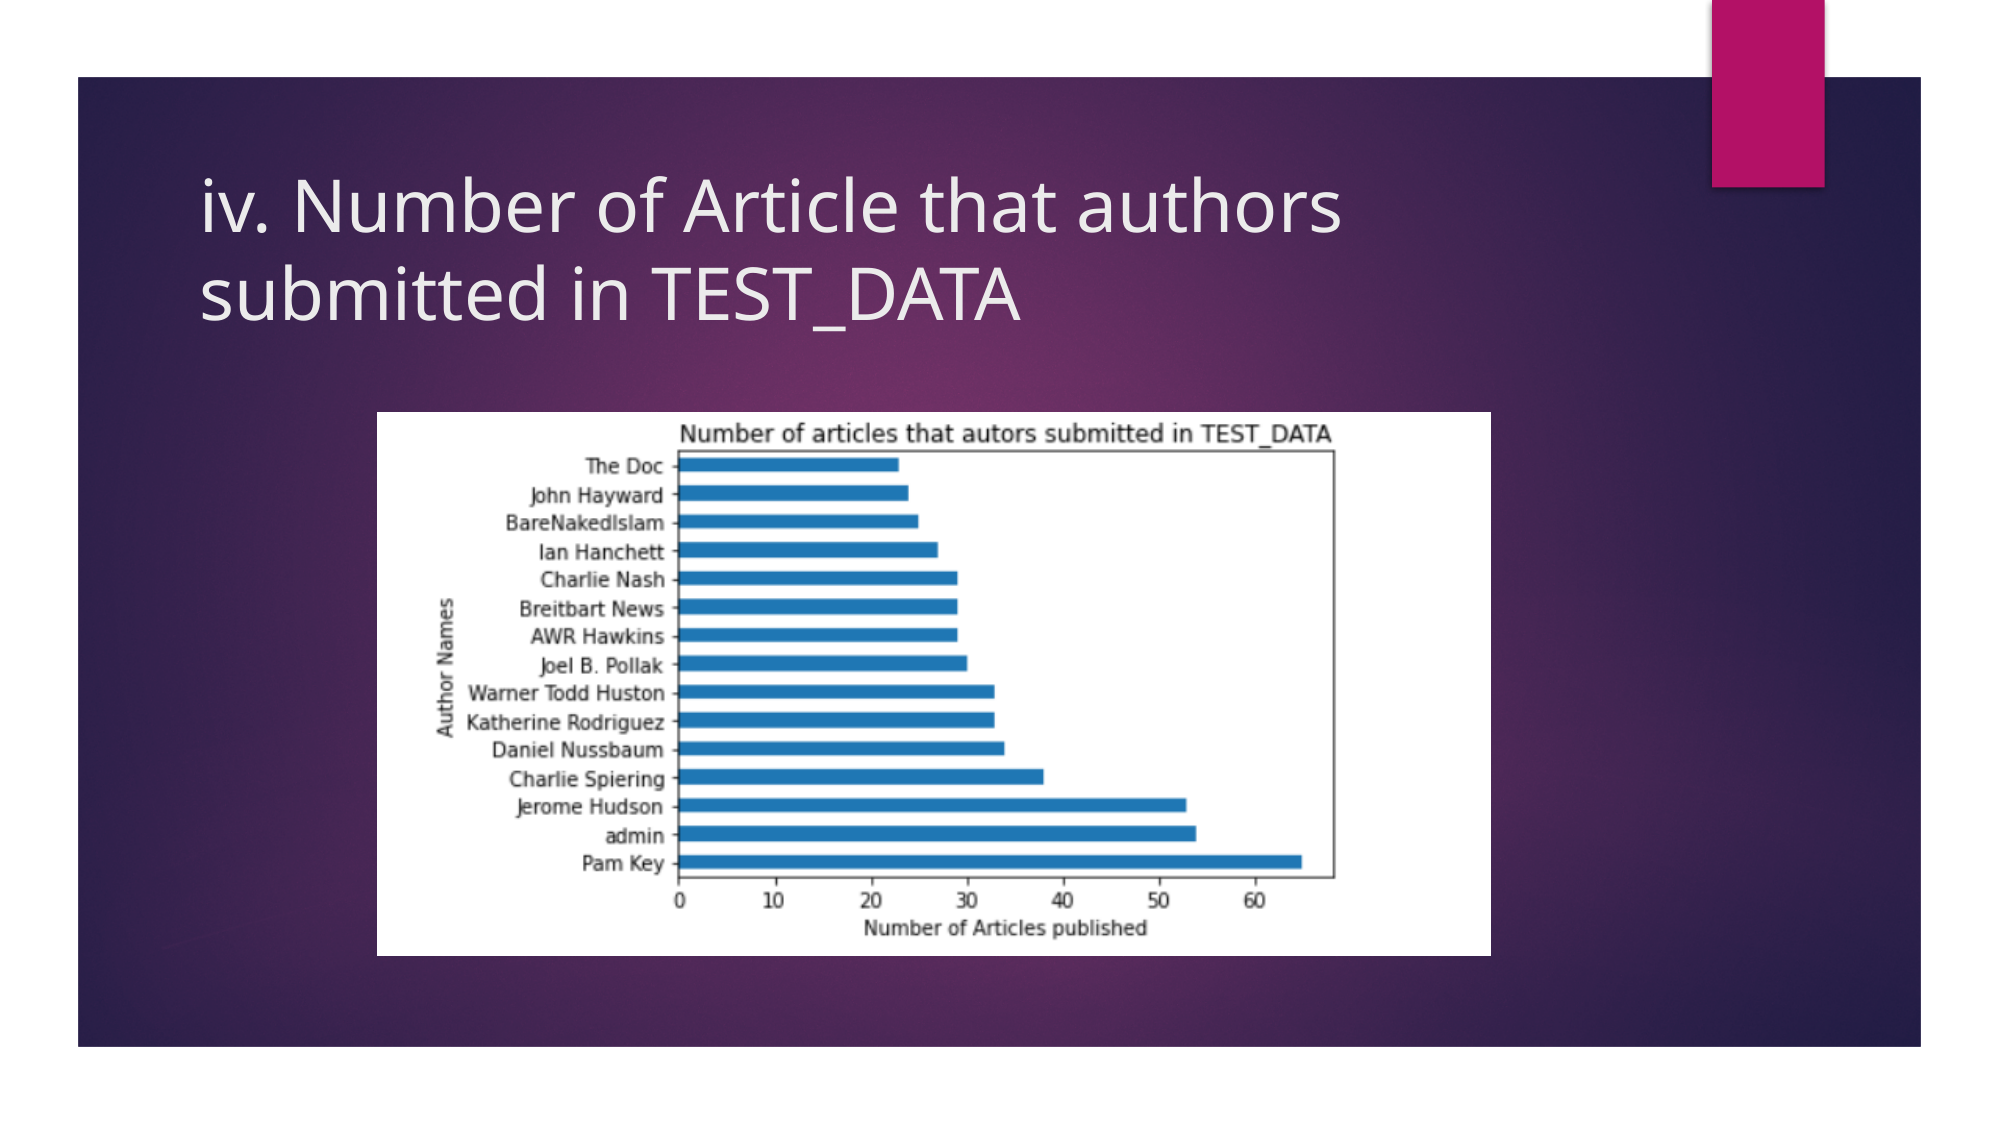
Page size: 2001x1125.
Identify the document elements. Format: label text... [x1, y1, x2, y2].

text_box iv. Number of Article that authors submitted in TEST_DATA [184, 151, 1717, 343]
picture [377, 412, 1491, 956]
